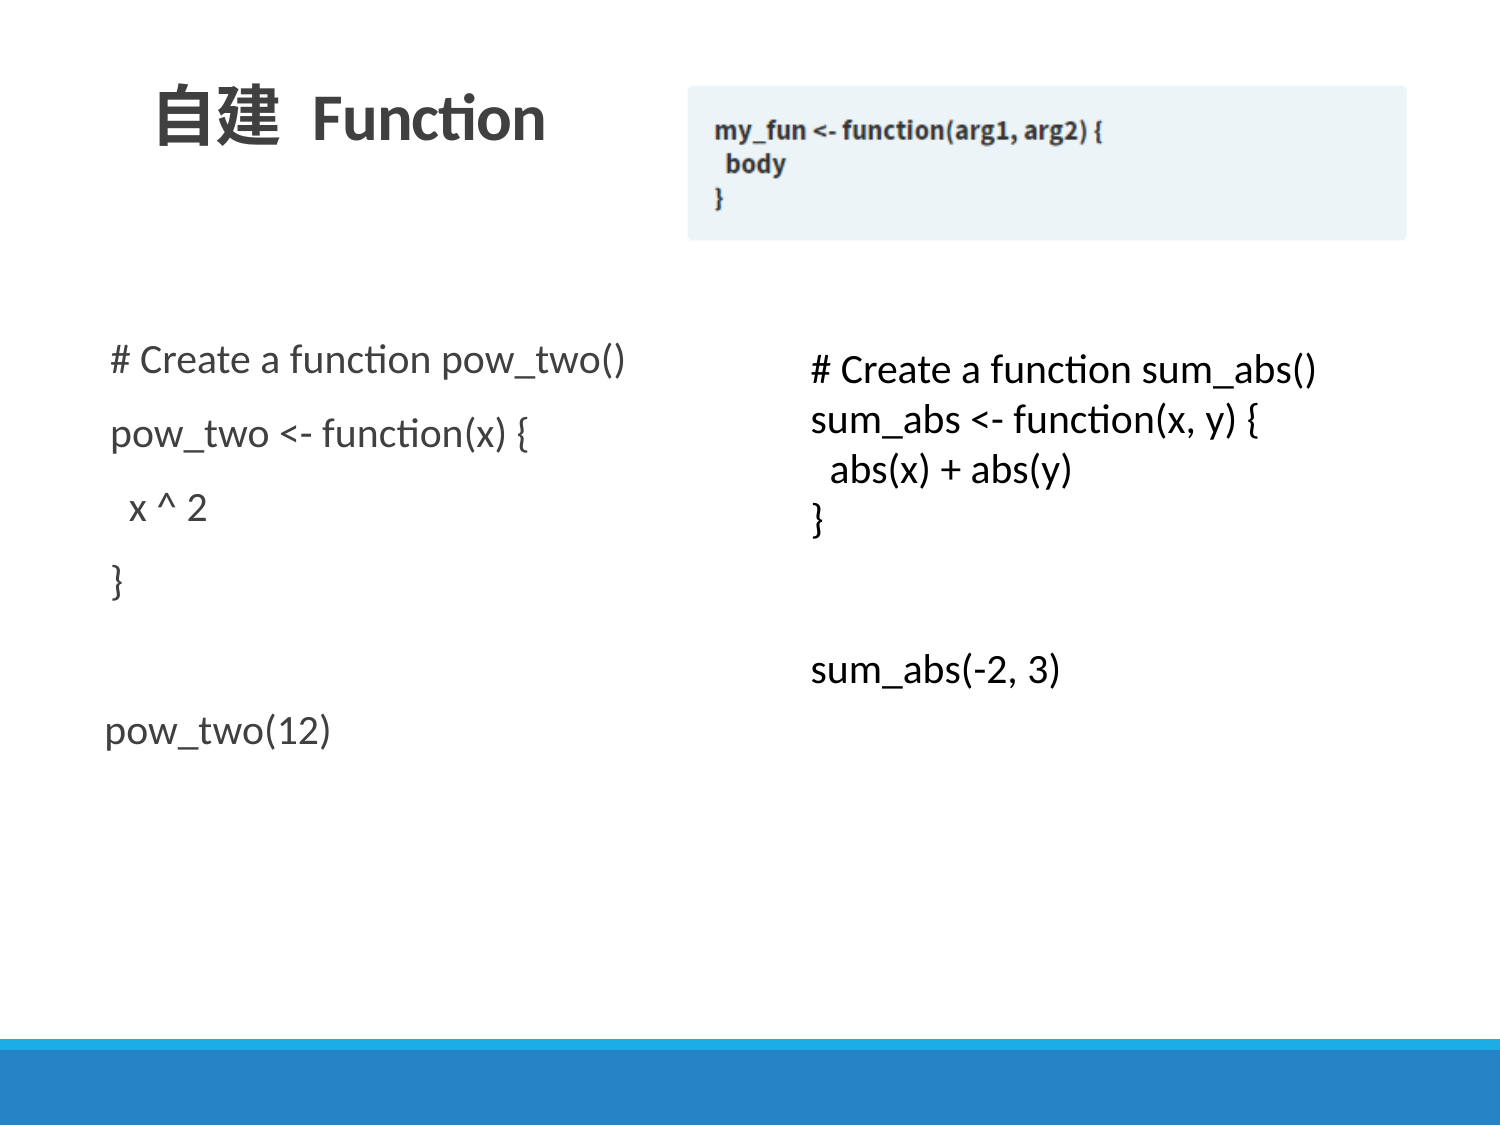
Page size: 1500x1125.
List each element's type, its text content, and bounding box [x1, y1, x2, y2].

title 自建 Function [135, 47, 1373, 162]
list # Create a function pow_two() pow_two <- function(x) { x ^ 2 } pow_two(12) [94, 329, 738, 1100]
text_box # Create a function sum_abs() sum_abs <- function(x, y) { abs(x) + abs(y) } sum_abs(-2, 3) [795, 334, 1500, 700]
picture [678, 73, 1423, 250]
